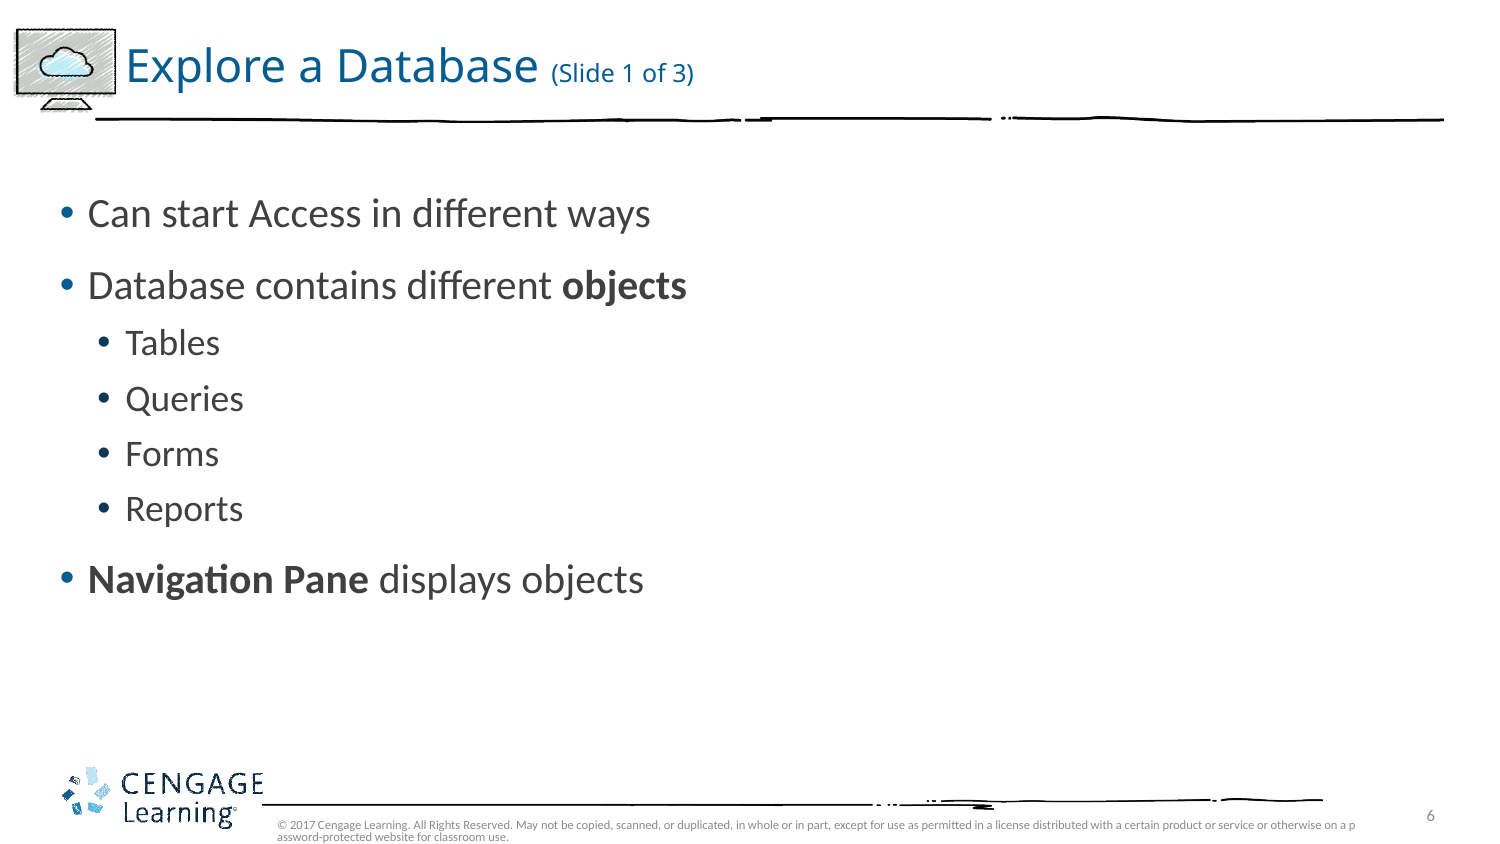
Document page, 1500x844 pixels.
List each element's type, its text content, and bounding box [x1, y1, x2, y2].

picture [13, 27, 117, 114]
title Explore a Database (Slide 1 of 3) [125, 44, 1442, 92]
picture [62, 767, 1323, 829]
picture [95, 116, 1444, 123]
footer © 2017 Cengage Learning. All Rights Reserved. May not be copied, scanned, or duplicated, in whole or in part, except for use as permitted in a license distributed with a certain product or service or otherwise on a password-protected website for classroom use. [262, 809, 1375, 840]
list Can start Access in different ways Database contains different objects Tables Queries Forms Reports Navigation Pane displays objects [59, 189, 1441, 607]
